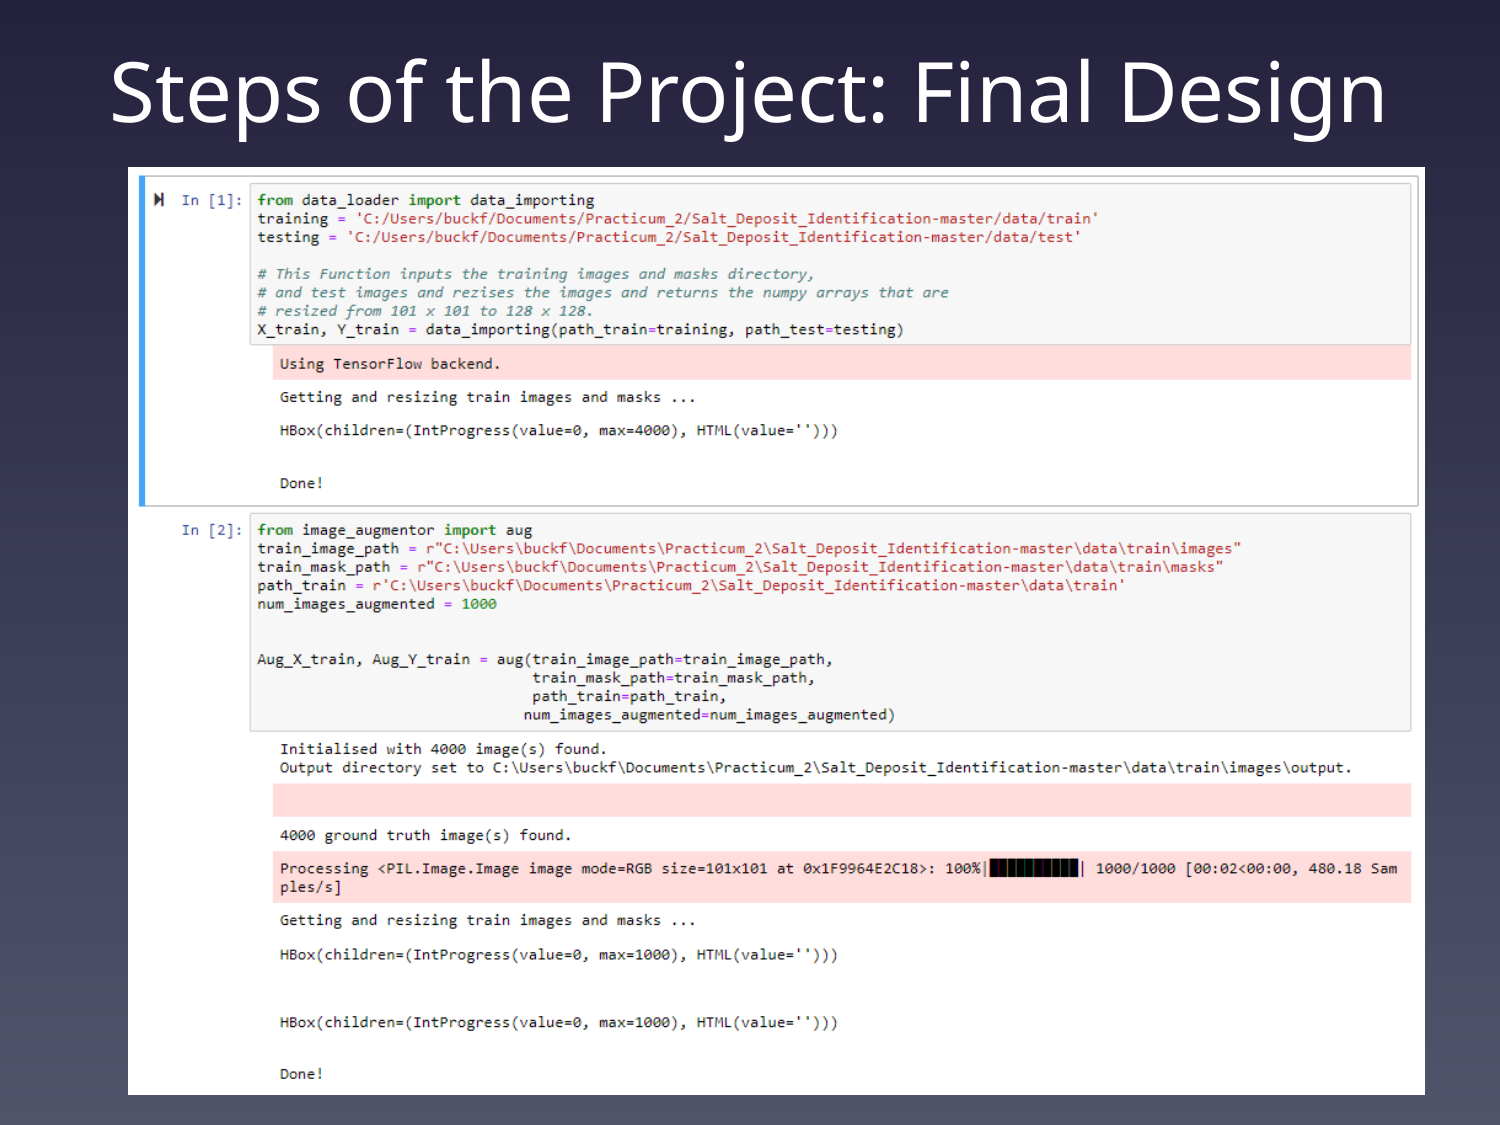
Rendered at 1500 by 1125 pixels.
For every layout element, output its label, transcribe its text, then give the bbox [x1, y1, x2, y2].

title Steps of the Project: Final Design [75, 31, 1425, 153]
picture [127, 167, 1426, 1095]
